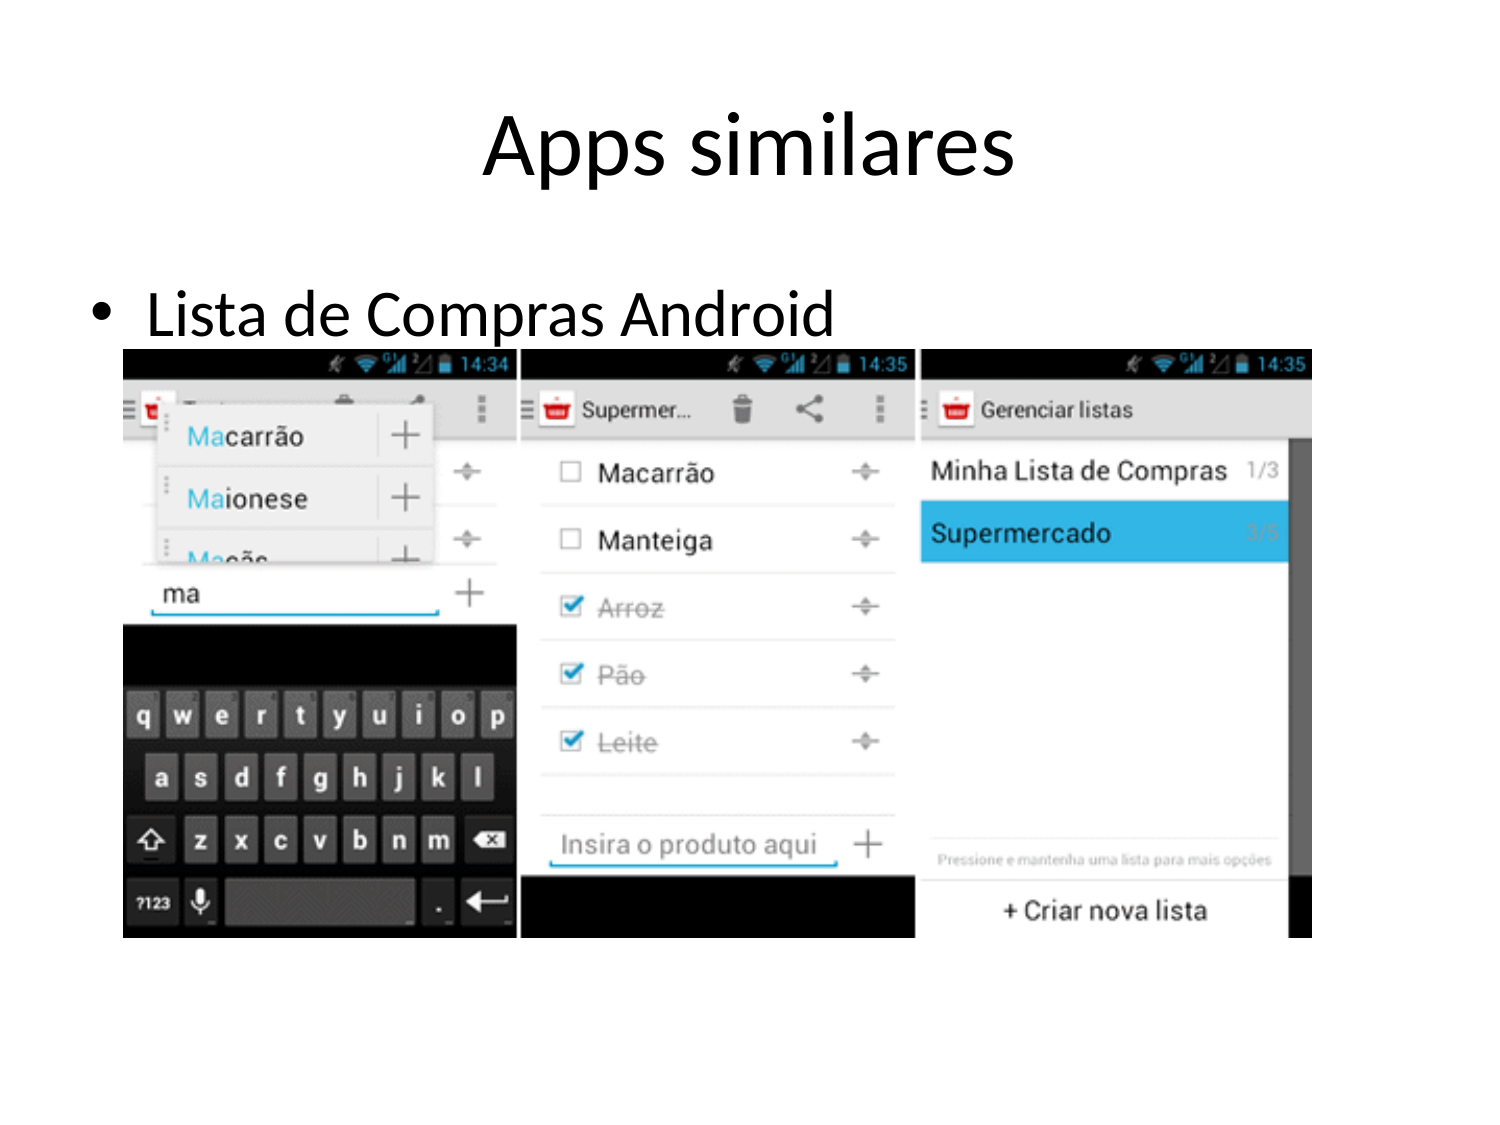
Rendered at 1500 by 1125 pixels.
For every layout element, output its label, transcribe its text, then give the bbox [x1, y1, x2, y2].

title Apps similares [75, 45, 1425, 233]
list Lista de Compras Android [75, 262, 1425, 1005]
picture [123, 349, 1312, 938]
